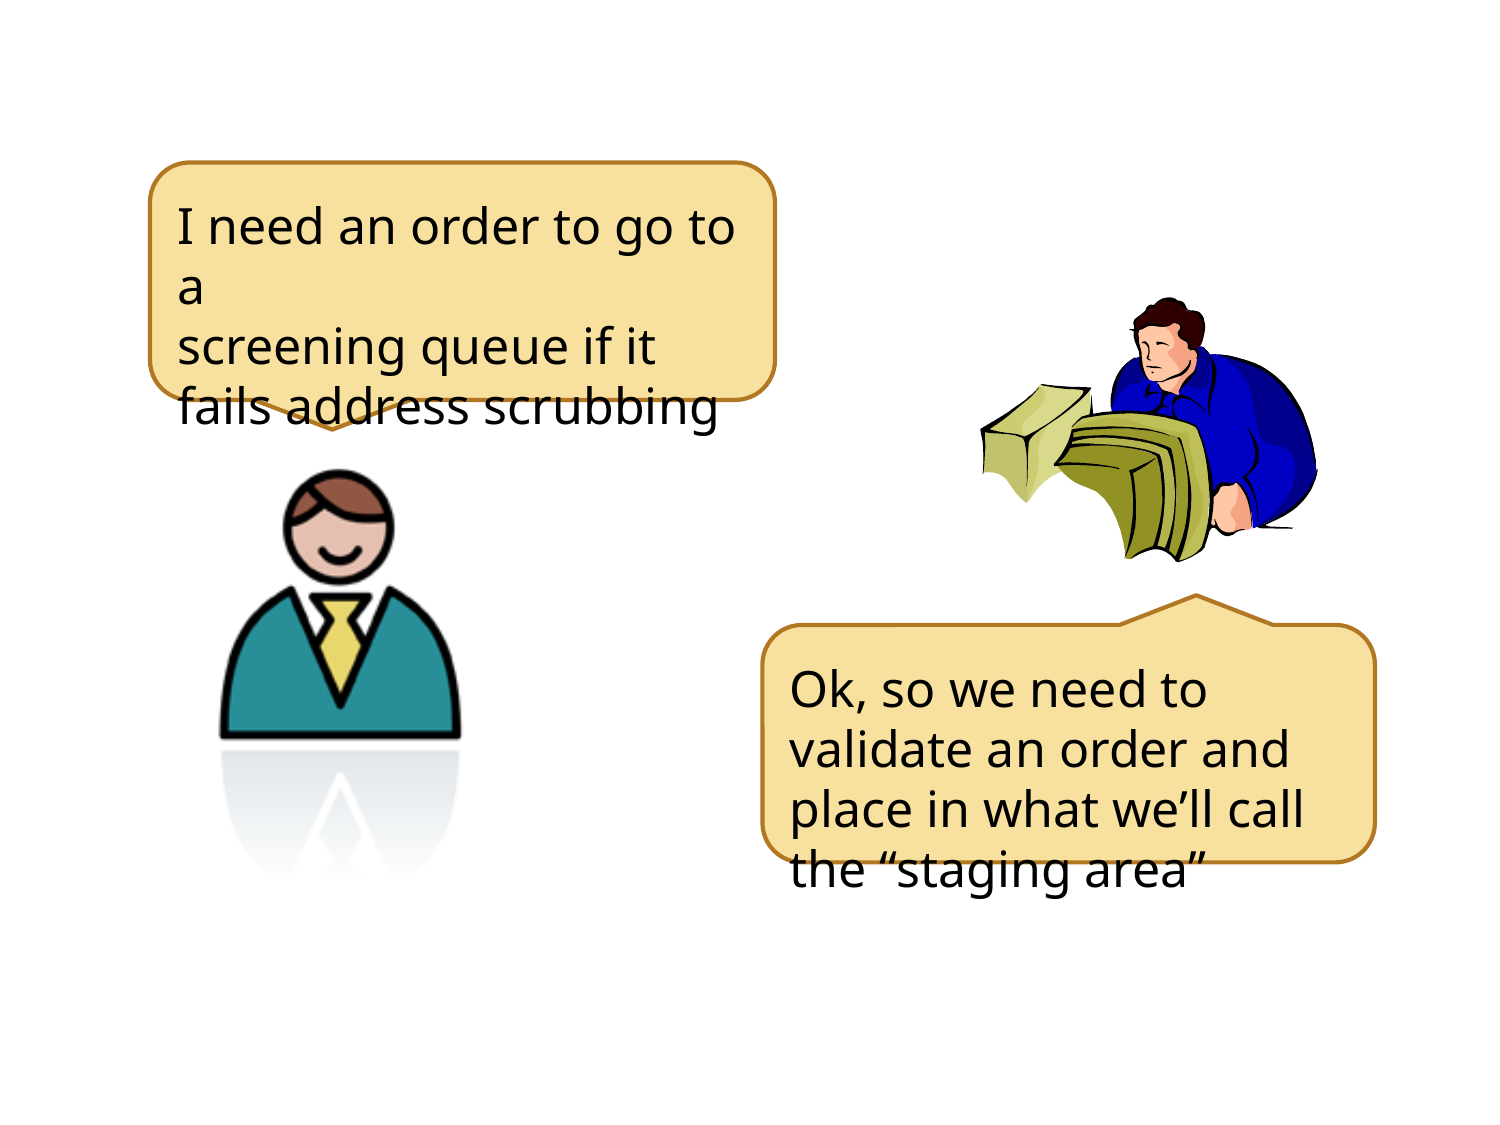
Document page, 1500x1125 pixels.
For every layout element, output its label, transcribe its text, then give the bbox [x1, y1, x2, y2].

picture [974, 287, 1326, 563]
picture [112, 437, 576, 901]
text_box I need an order to go to a screening queue if it fails address scrubbing [162, 187, 763, 443]
text_box Ok, so we need to validate an order and place in what we’ll call the “staging area” [774, 649, 1400, 905]
text_box [760, 593, 1375, 854]
text_box [147, 160, 778, 392]
